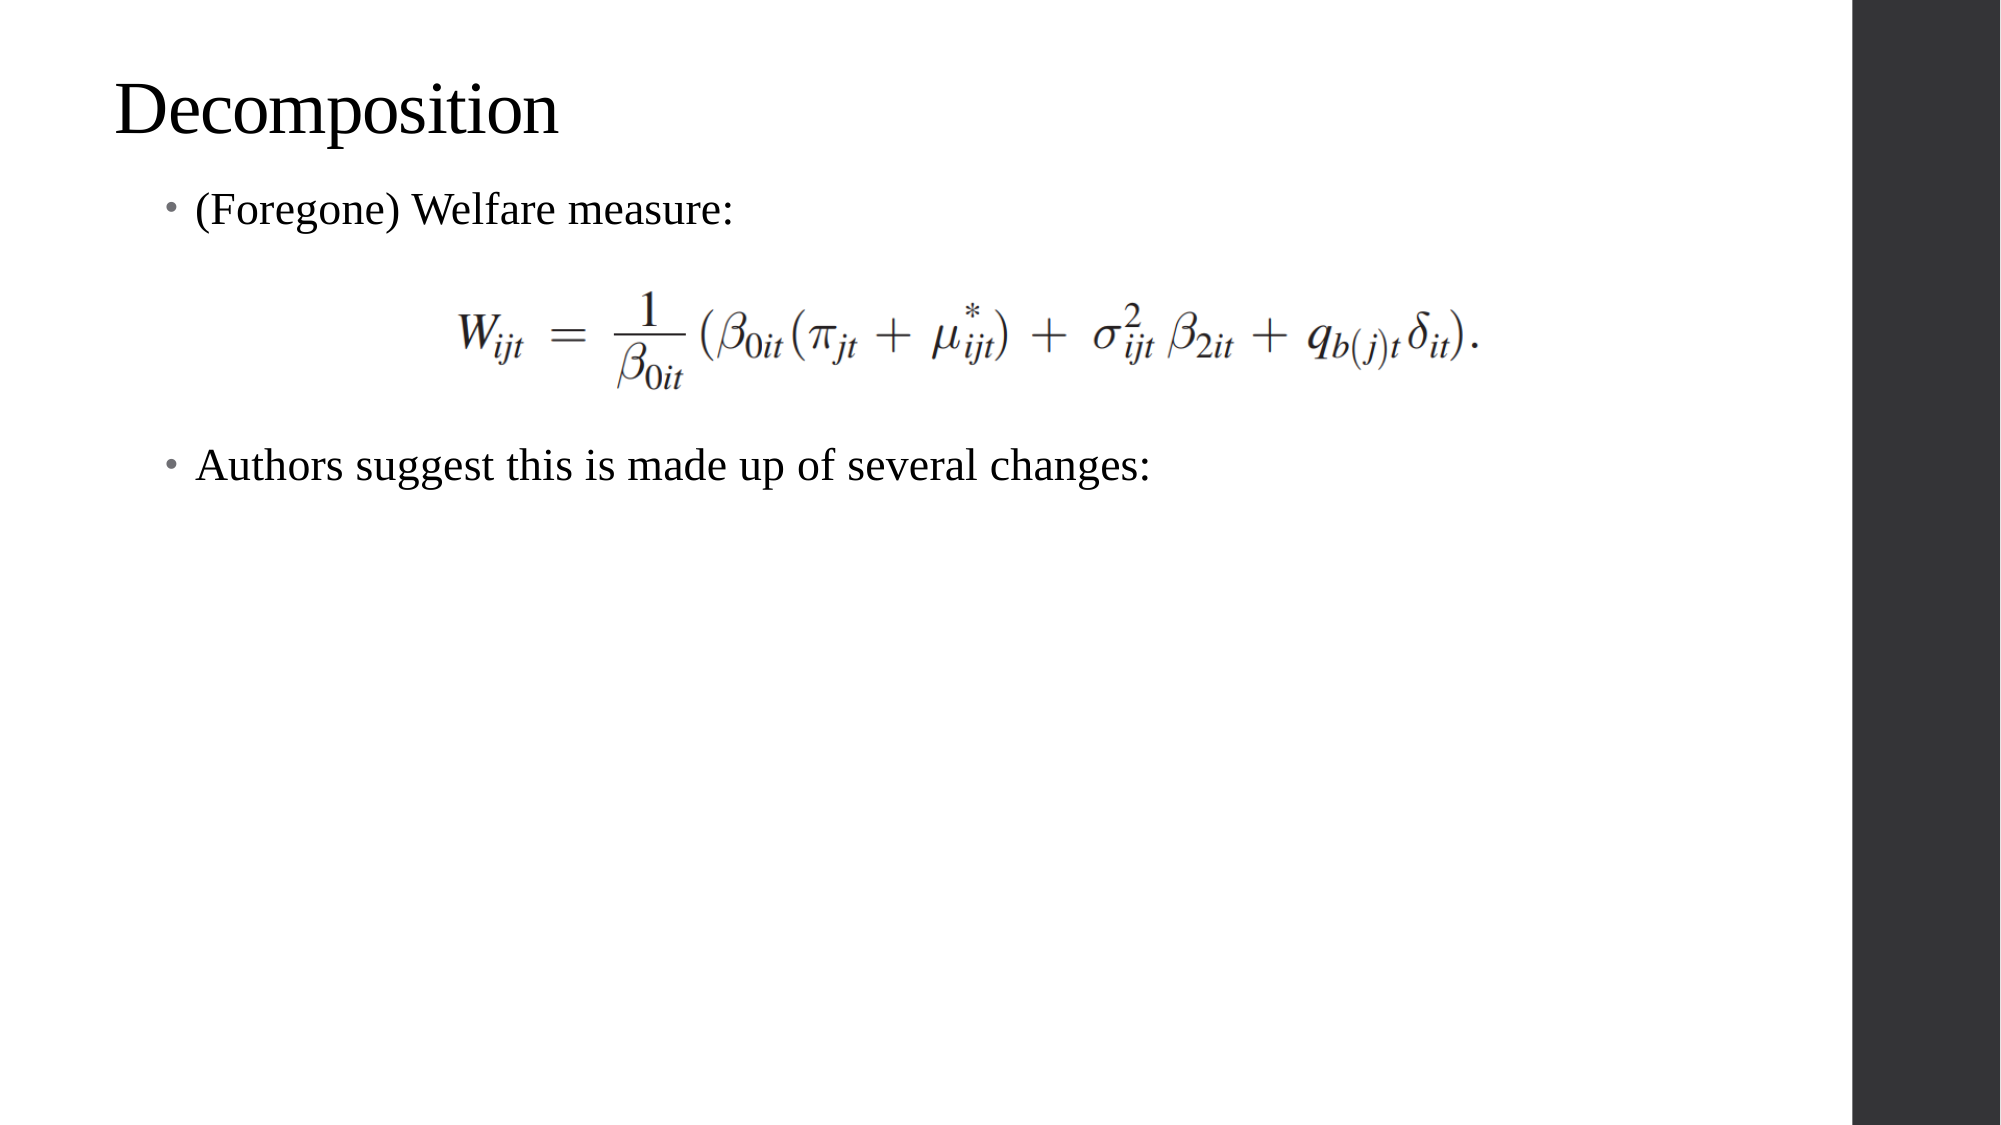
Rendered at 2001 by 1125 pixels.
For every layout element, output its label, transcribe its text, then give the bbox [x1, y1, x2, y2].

title Decomposition [99, 55, 1813, 158]
list (Foregone) Welfare measure: Authors suggest this is made up of several changes: [150, 174, 1788, 1019]
picture [421, 262, 1517, 410]
